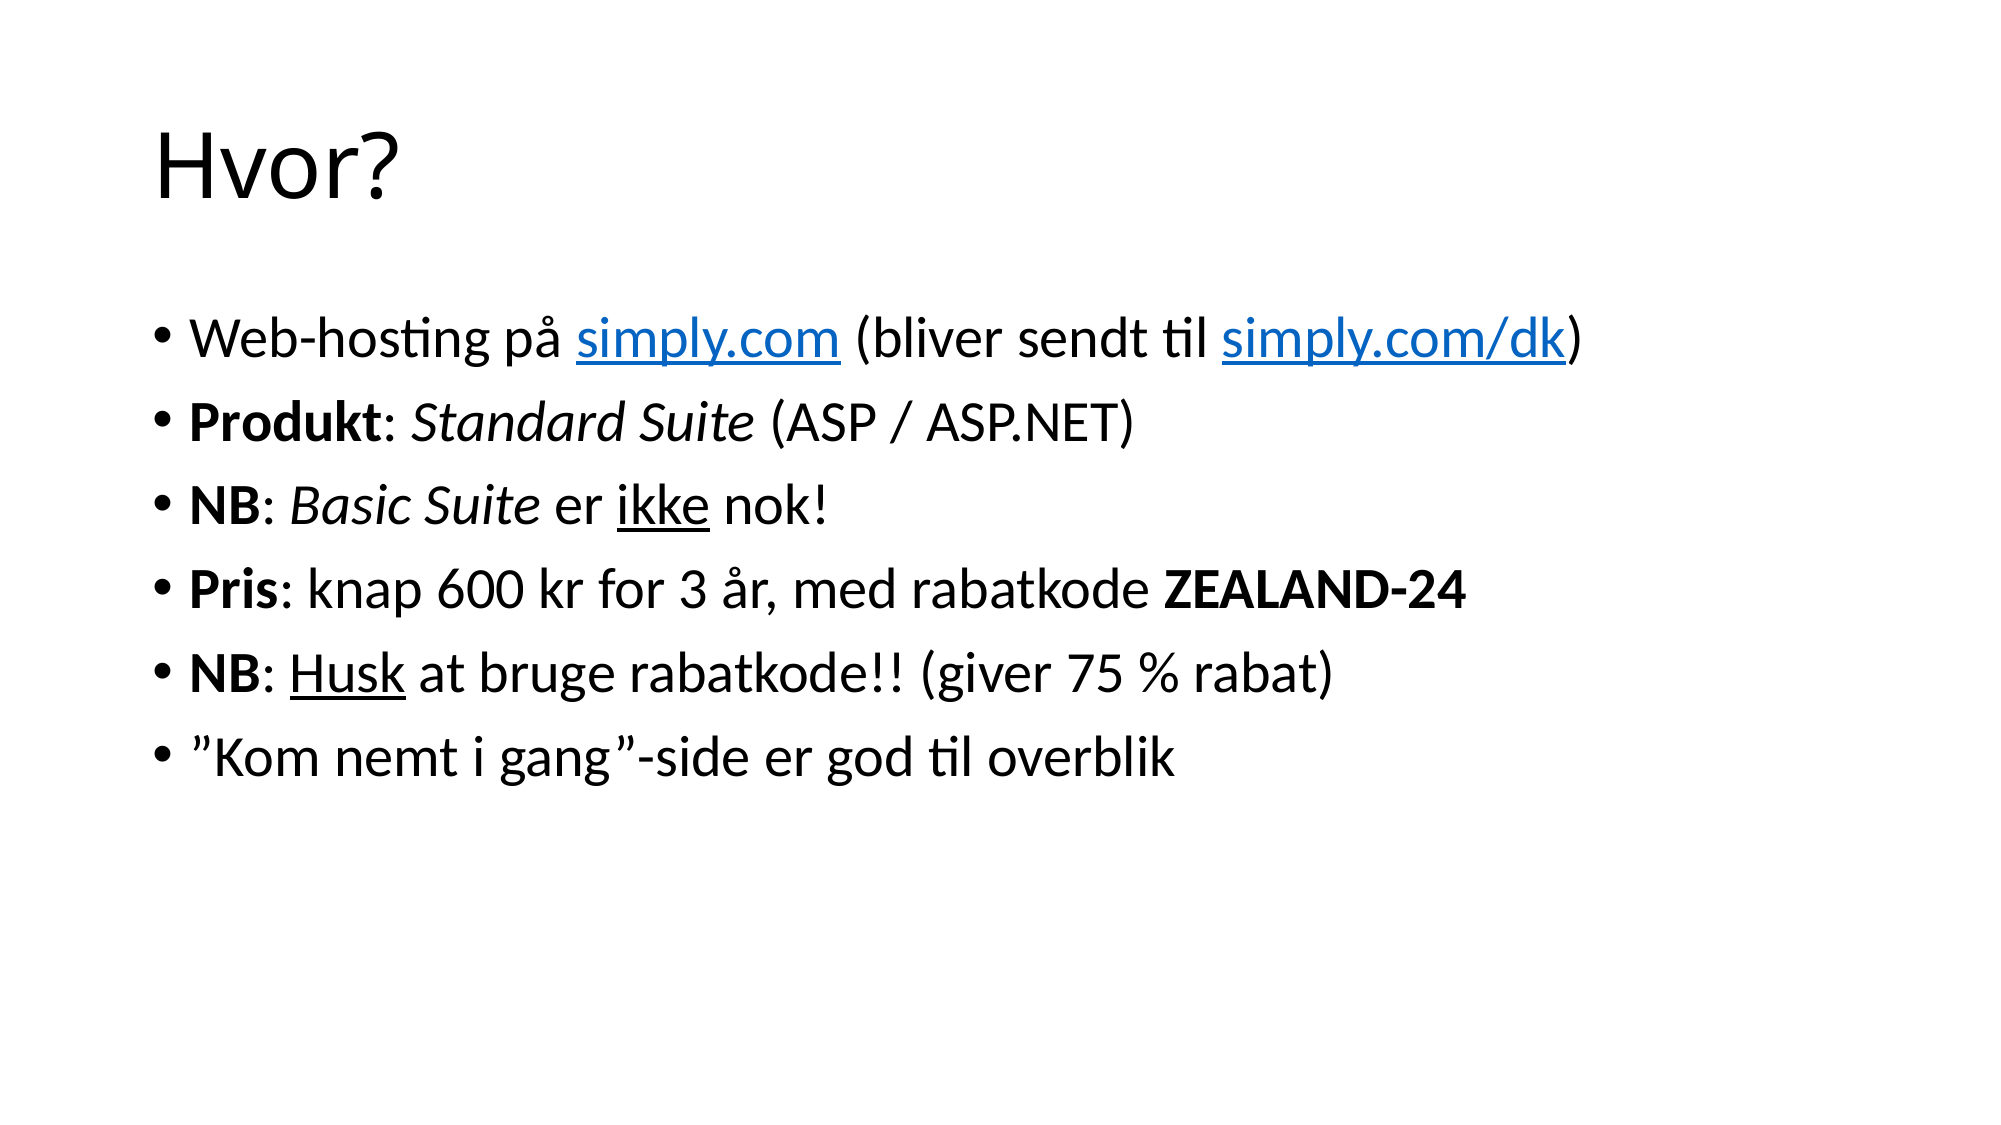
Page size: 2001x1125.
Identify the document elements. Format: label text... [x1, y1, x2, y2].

title Hvor? [137, 59, 1863, 278]
list Web-hosting på simply.com (bliver sendt til simply.com/dk) Produkt: Standard Suite (ASP / ASP.NET) NB: Basic Suite er ikke nok! Pris: knap 600 kr for 3 år, med rabatkode ZEALAND-24 NB: Husk at bruge rabatkode!! (giver 75 % rabat) ”Kom nemt i gang”-side er god til overblik [137, 299, 1863, 1014]
